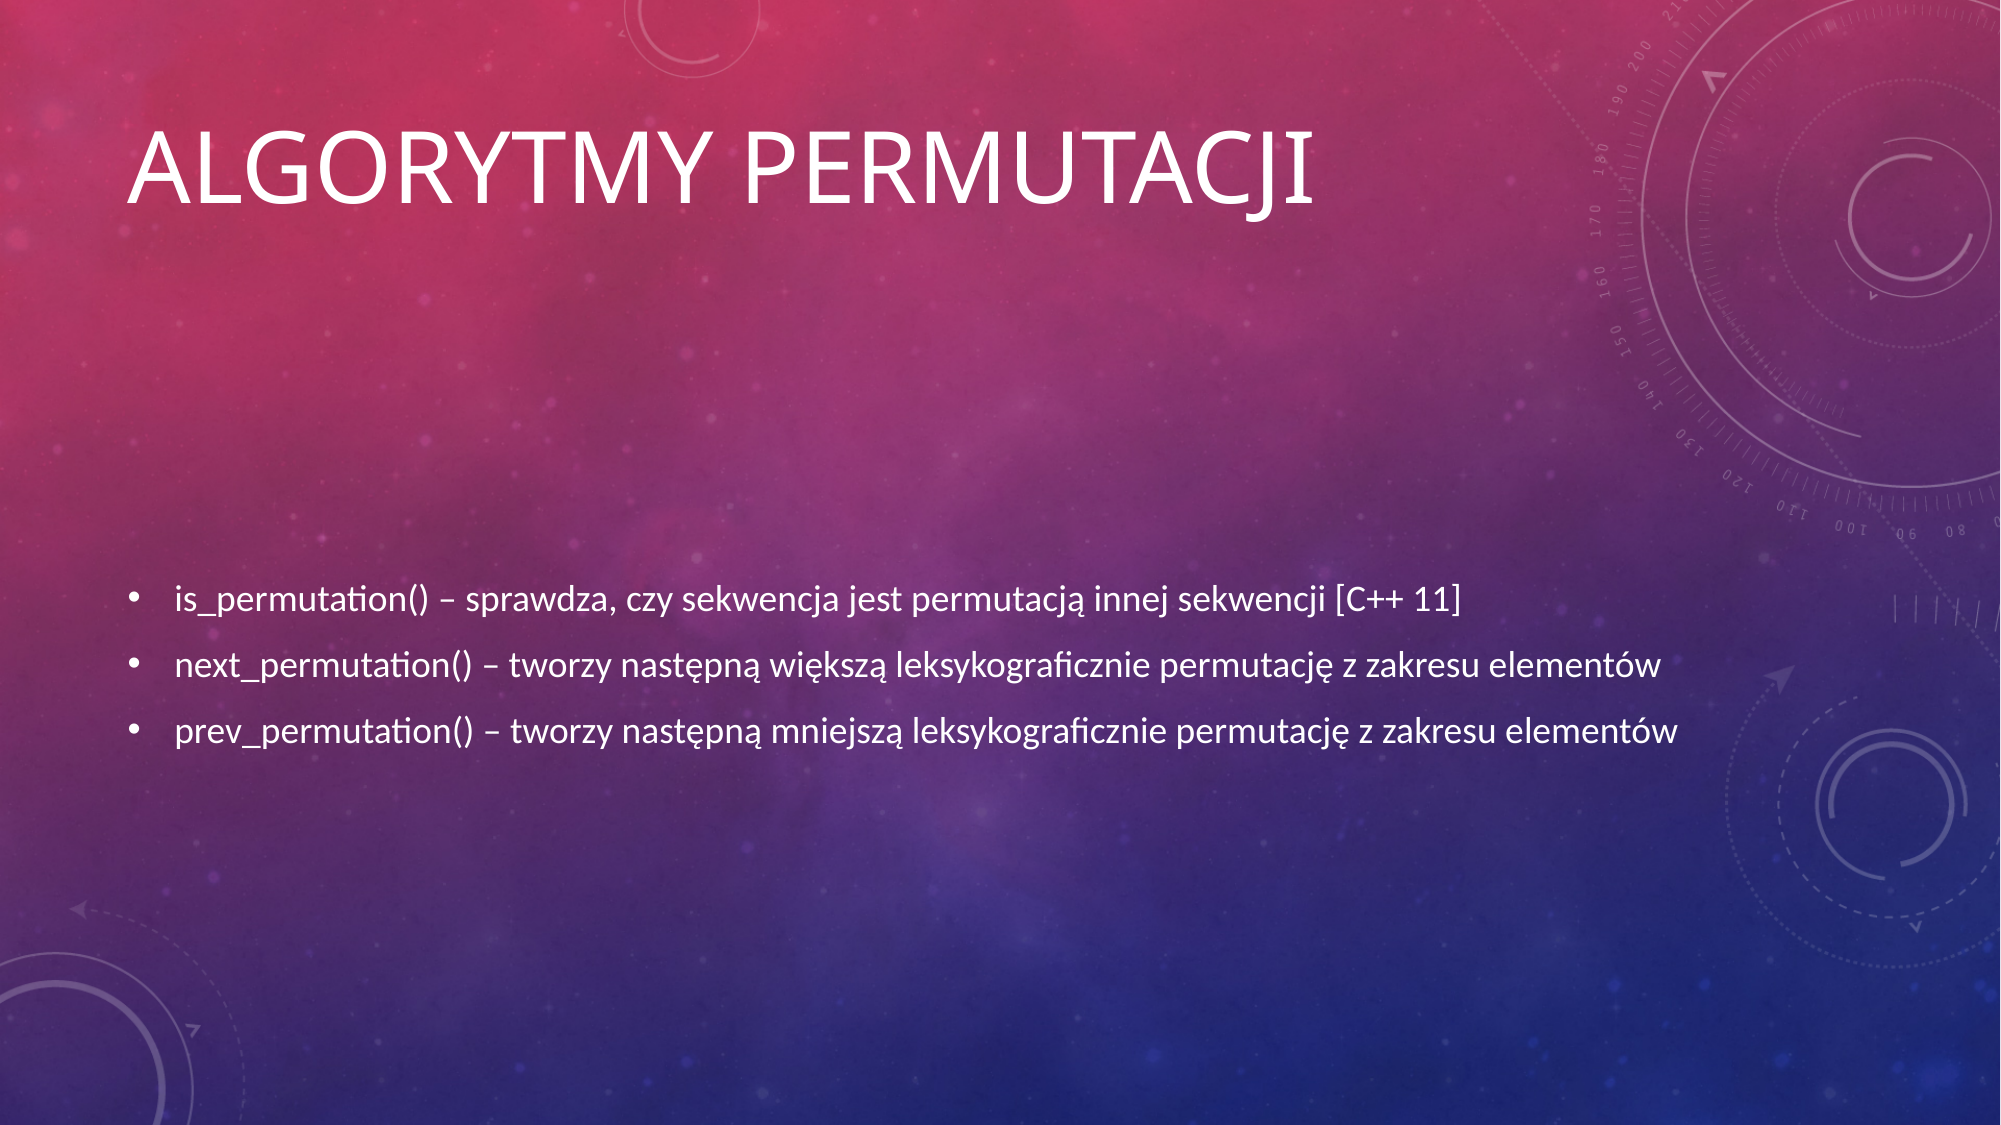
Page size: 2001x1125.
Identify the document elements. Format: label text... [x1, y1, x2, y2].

picture [0, 0, 2001, 1125]
title Algorytmy permutacji [112, 44, 1775, 231]
list is_permutation() – sprawdza, czy sekwencja jest permutacją innej sekwencji [C++ 11] next_permutation() – tworzy następną większą leksykograficznie permutację z zakresu elementów prev_permutation() – tworzy następną mniejszą leksykograficznie permutację z zakresu elementów [112, 231, 1905, 1095]
